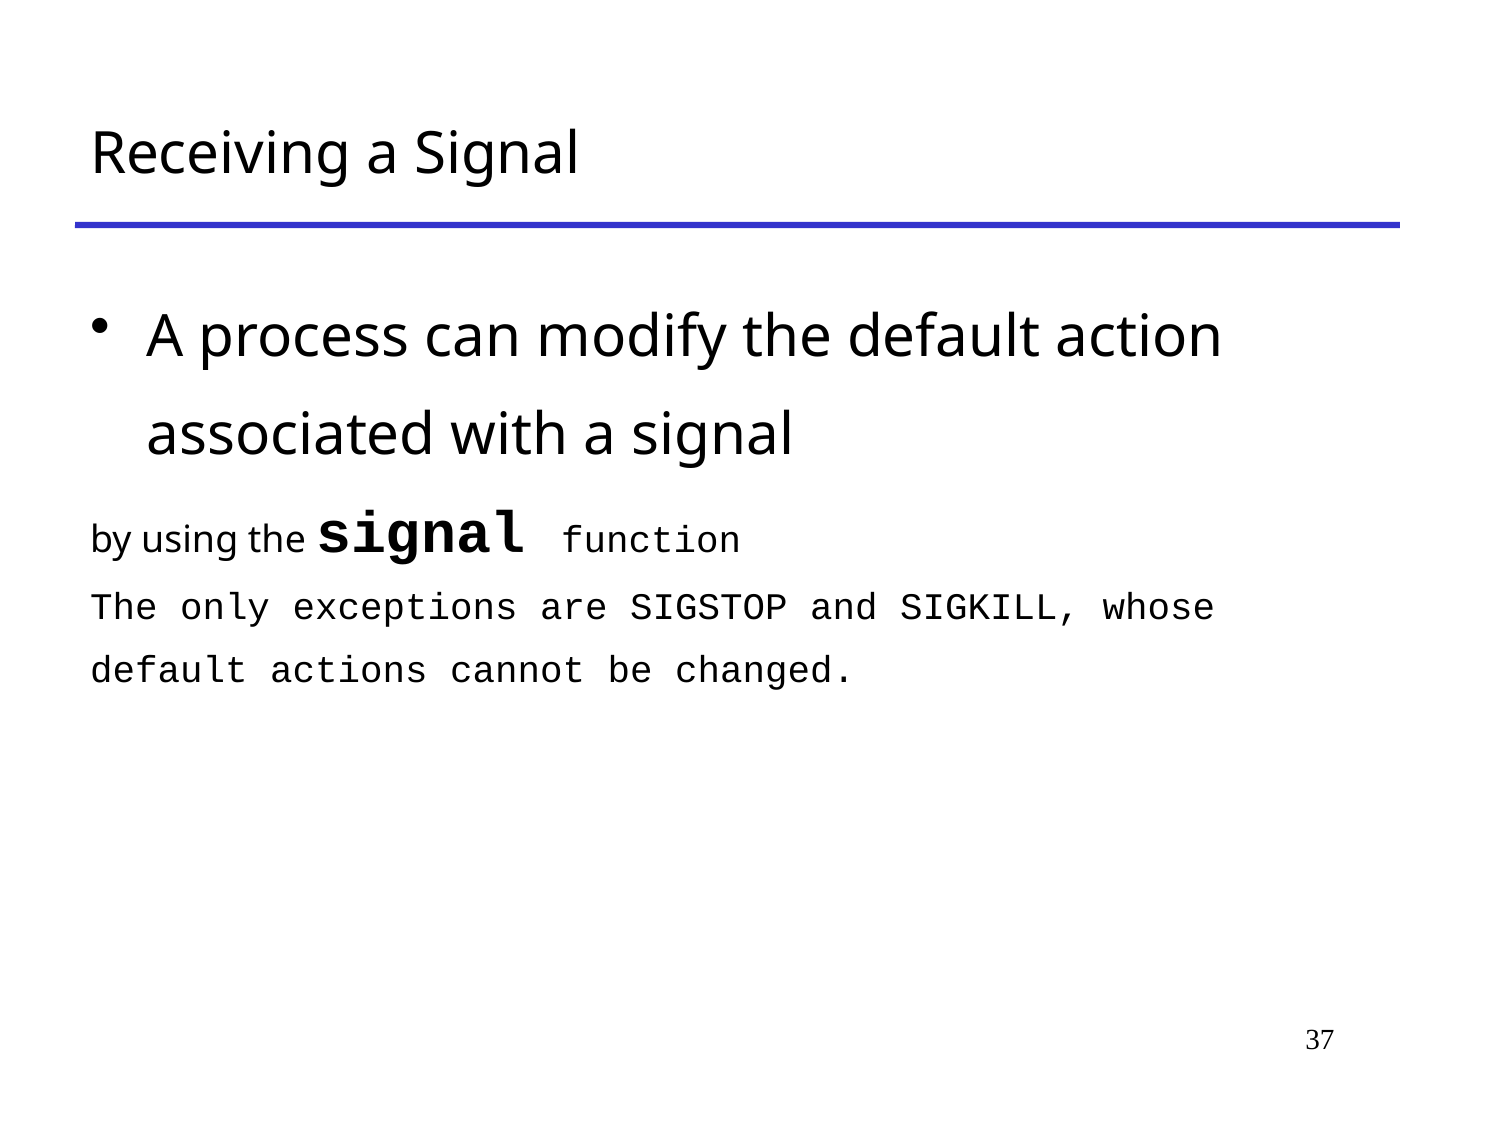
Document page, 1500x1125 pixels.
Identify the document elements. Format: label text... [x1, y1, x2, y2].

slide_number 37 [1137, 1012, 1351, 1088]
list A process can modify the default action associated with a signal by using the signal function The only exceptions are SIGSTOP and SIGKILL, whose default actions cannot be changed. [75, 262, 1400, 988]
title Receiving a Signal [75, 75, 1400, 225]
